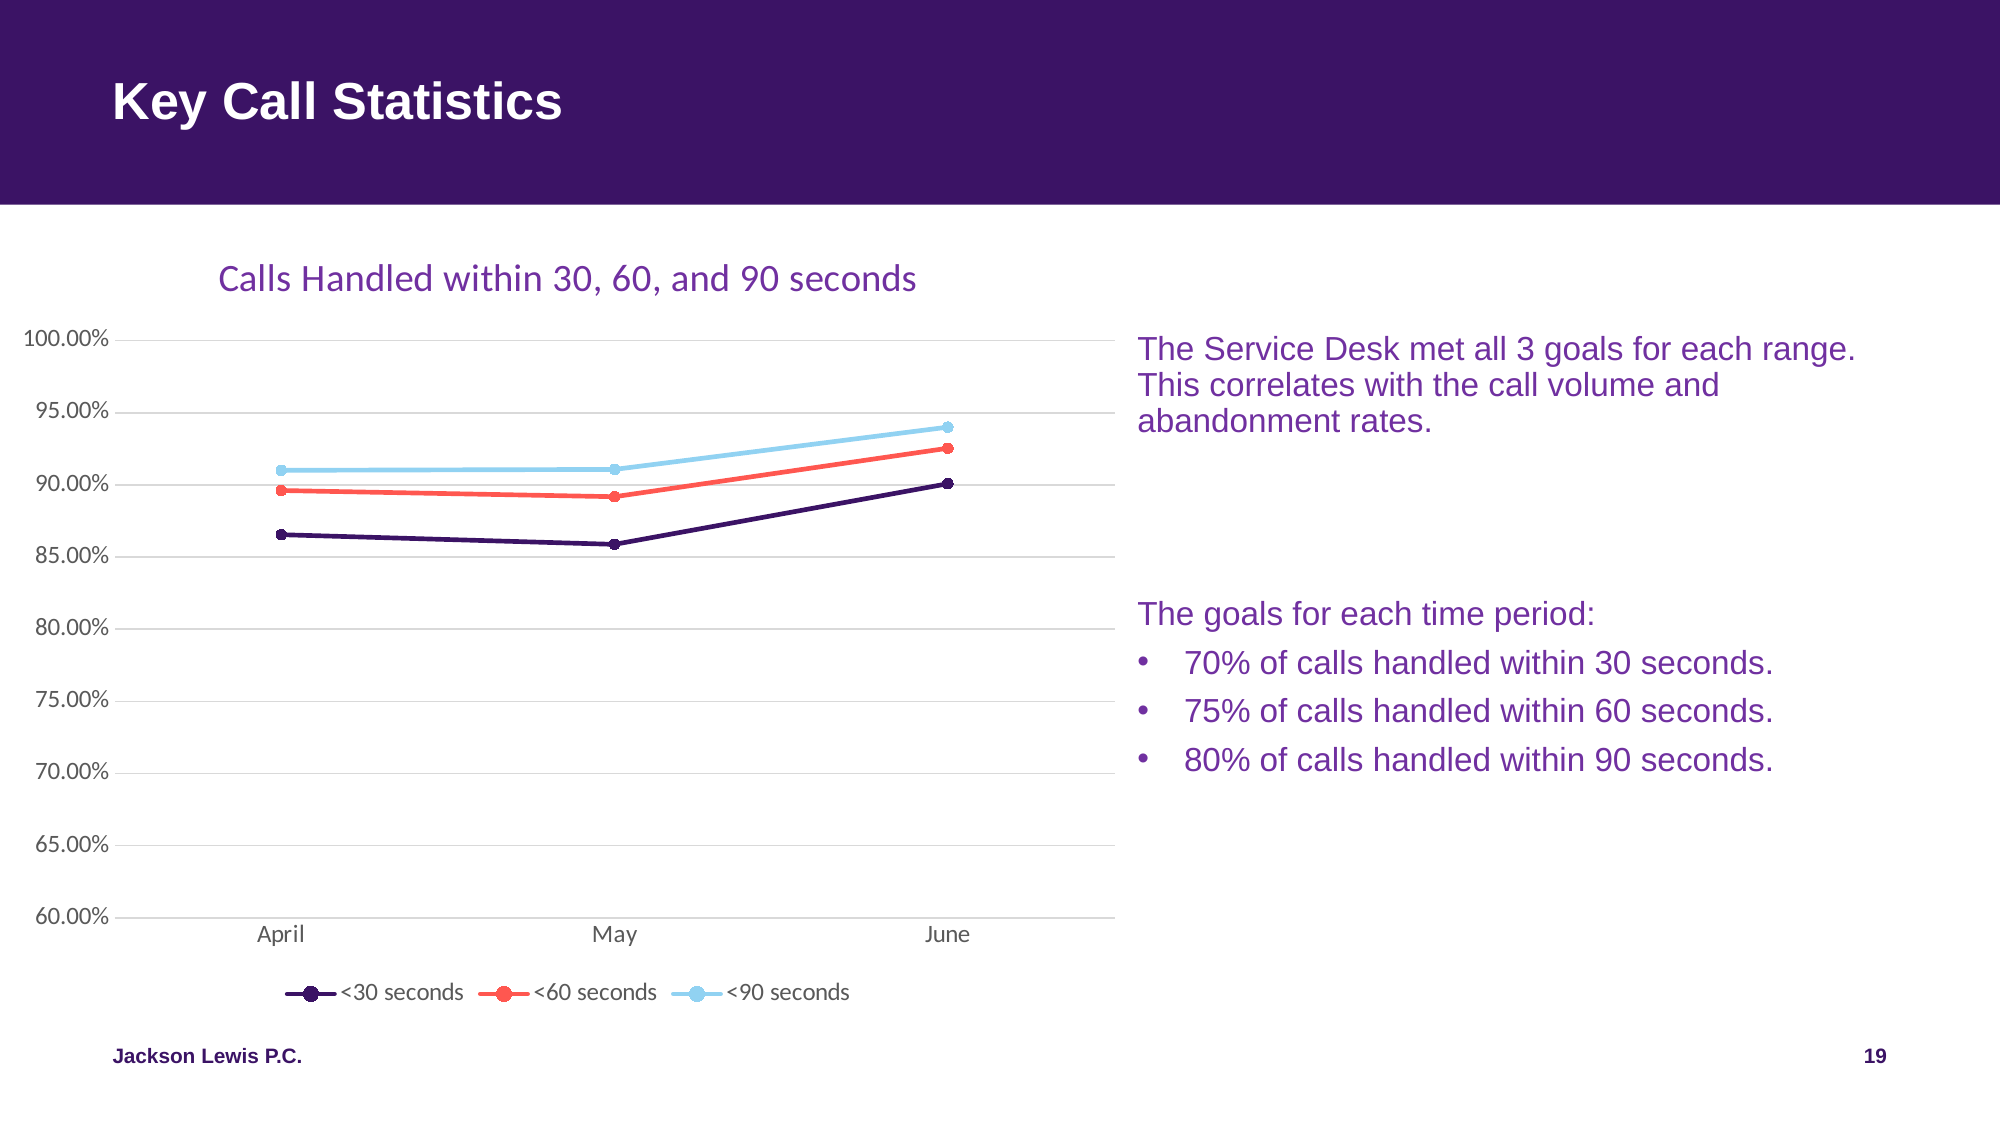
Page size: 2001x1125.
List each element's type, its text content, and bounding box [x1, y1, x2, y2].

footer Jackson Lewis P.C. [112, 1042, 788, 1103]
title Key Call Statistics [112, 75, 1887, 197]
slide_number 19 [1436, 1042, 1887, 1103]
chart [0, 226, 1138, 1013]
text_box The Service Desk met all 3 goals for each range. This correlates with the call volume and abandonment rates. The goals for each time period: 70% of calls handled within 30 seconds. 75% of calls handled within 60 seconds. 80% of calls handled within 90 seconds. [1138, 279, 1888, 1013]
